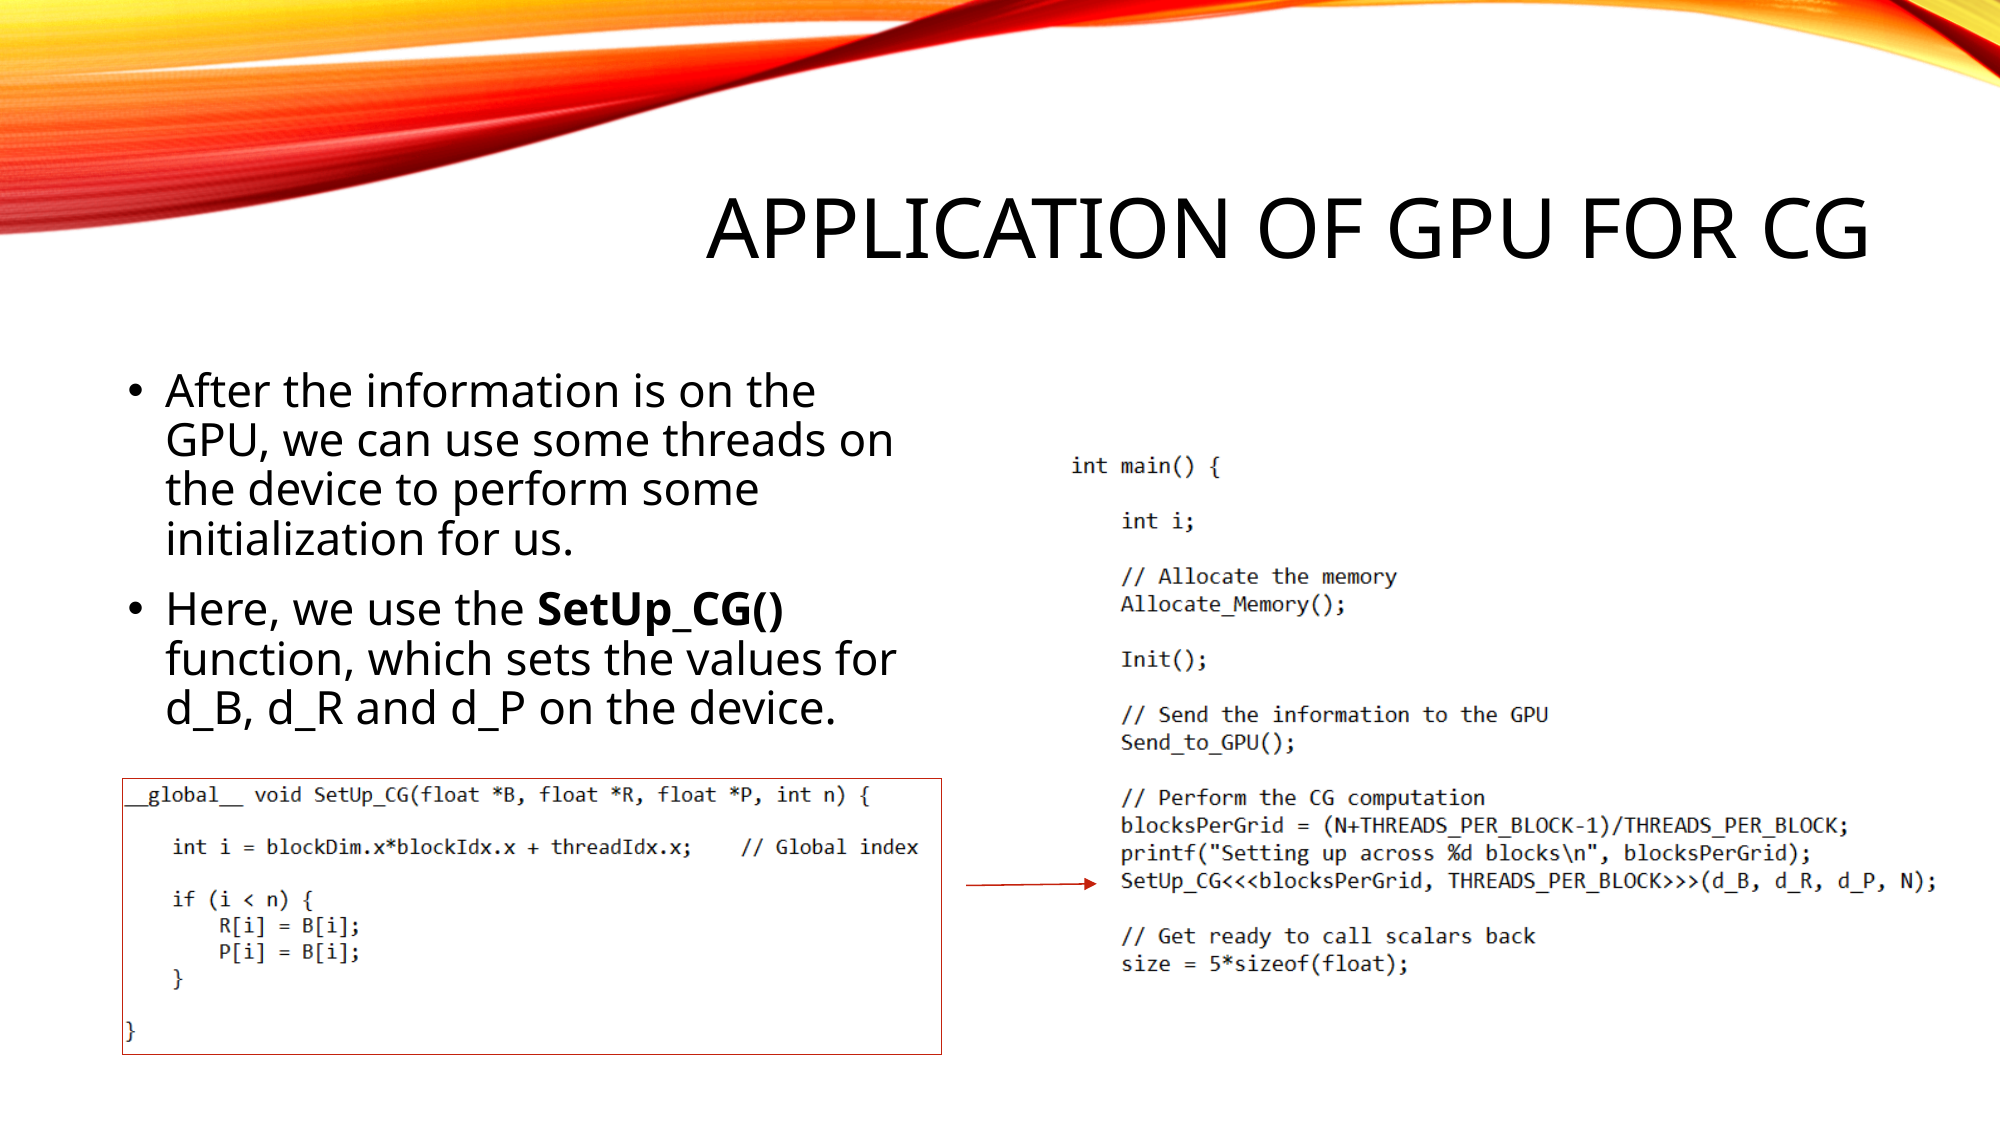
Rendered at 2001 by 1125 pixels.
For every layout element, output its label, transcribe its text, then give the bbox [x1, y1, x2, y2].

list After the information is on the GPU, we can use some threads on the device to perform some initialization for us. Here, we use the SetUp_CG() function, which sets the values for d_B, d_R and d_P on the device. [112, 360, 942, 1021]
title Application of GPU for CG [474, 125, 1888, 338]
picture [1067, 442, 1956, 985]
picture [122, 778, 943, 1055]
picture [0, 0, 2000, 237]
